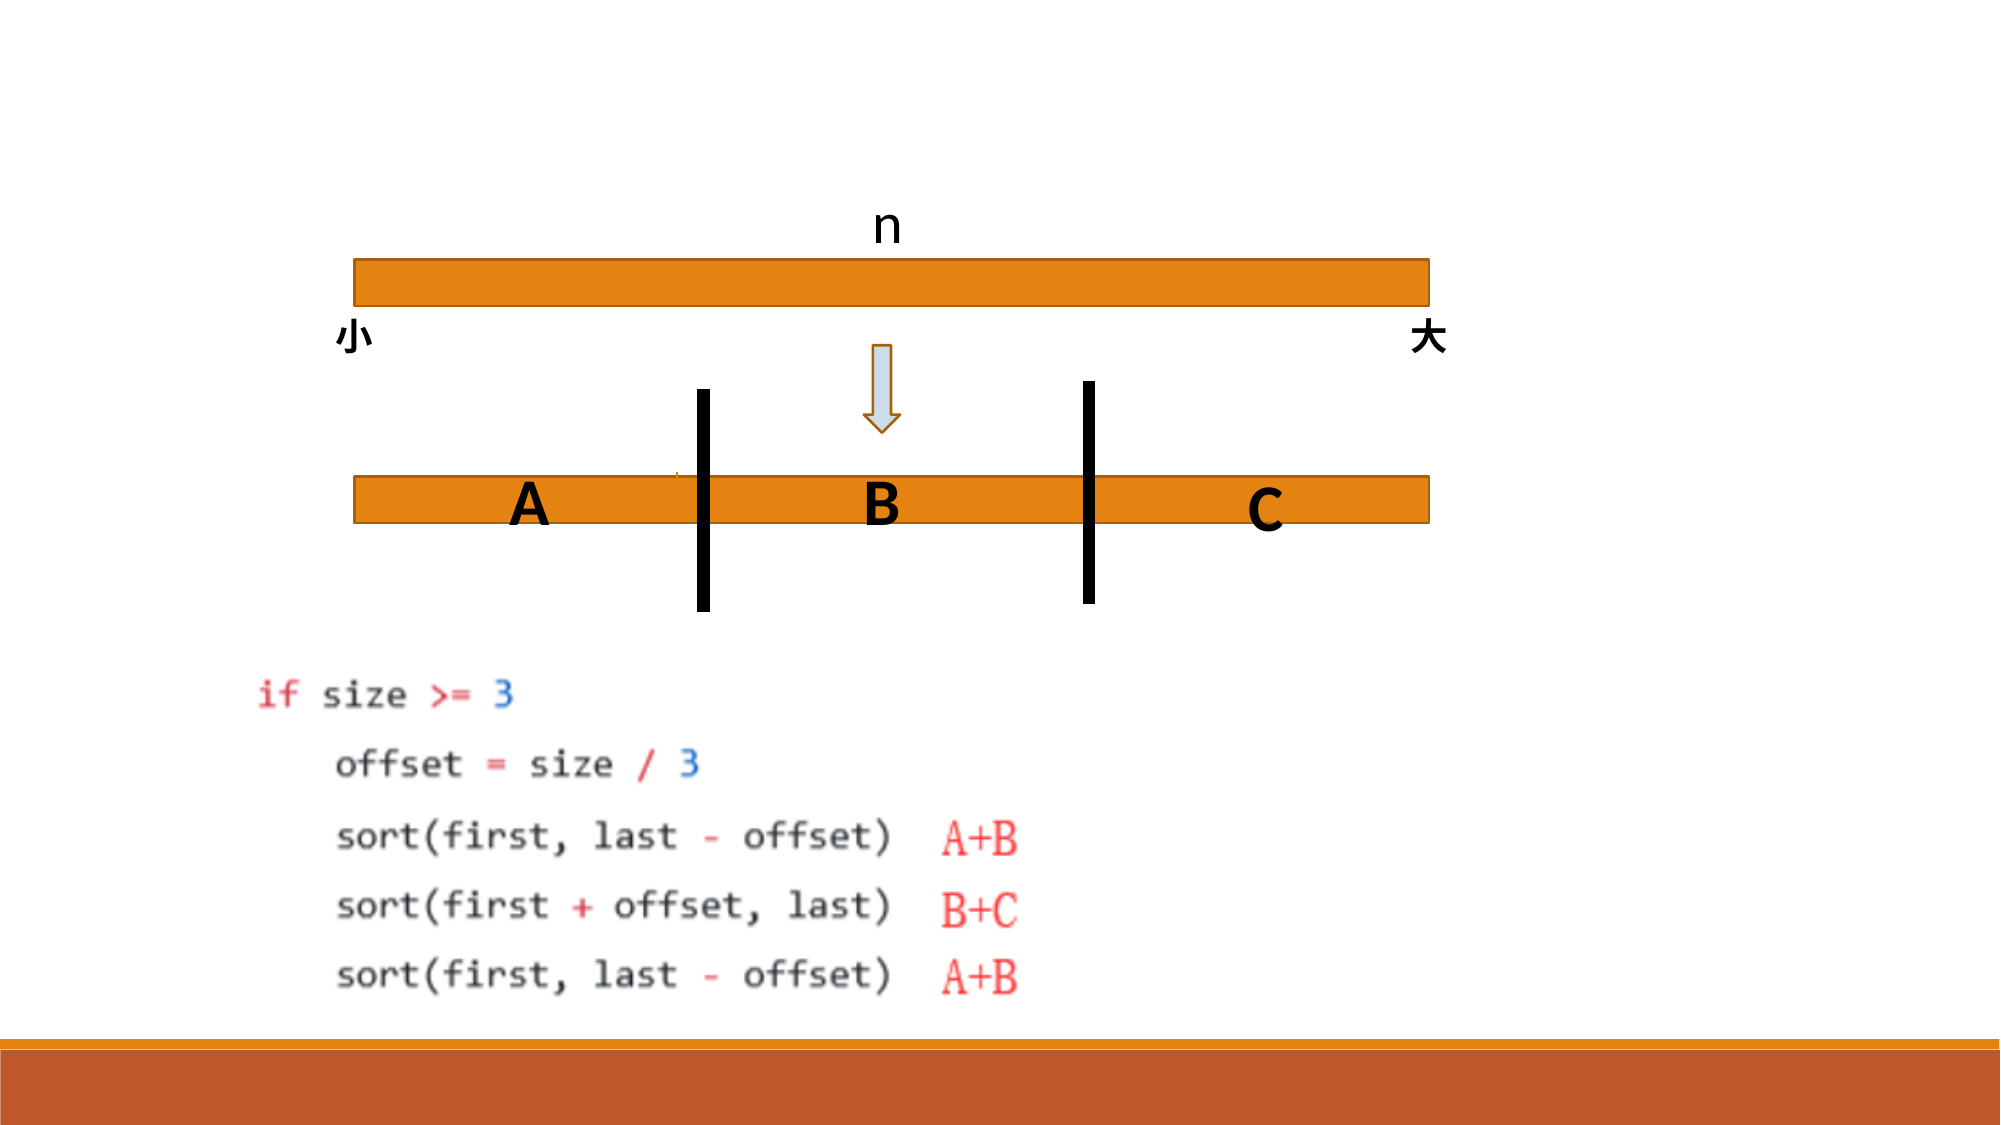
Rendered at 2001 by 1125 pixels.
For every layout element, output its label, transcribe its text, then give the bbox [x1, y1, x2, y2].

text_box [1097, 475, 1233, 524]
text_box [353, 475, 495, 524]
text_box A [495, 451, 566, 547]
text_box C [1233, 457, 1302, 553]
picture [245, 656, 1046, 1018]
text_box [1302, 475, 1430, 524]
text_box [566, 475, 697, 524]
text_box [353, 258, 1430, 307]
text_box B [848, 451, 916, 547]
text_box 小 [321, 305, 389, 366]
text_box 大 [1395, 305, 1463, 366]
text_box n [858, 177, 919, 263]
text_box [862, 343, 902, 434]
text_box [916, 475, 1083, 524]
text_box [711, 475, 848, 524]
